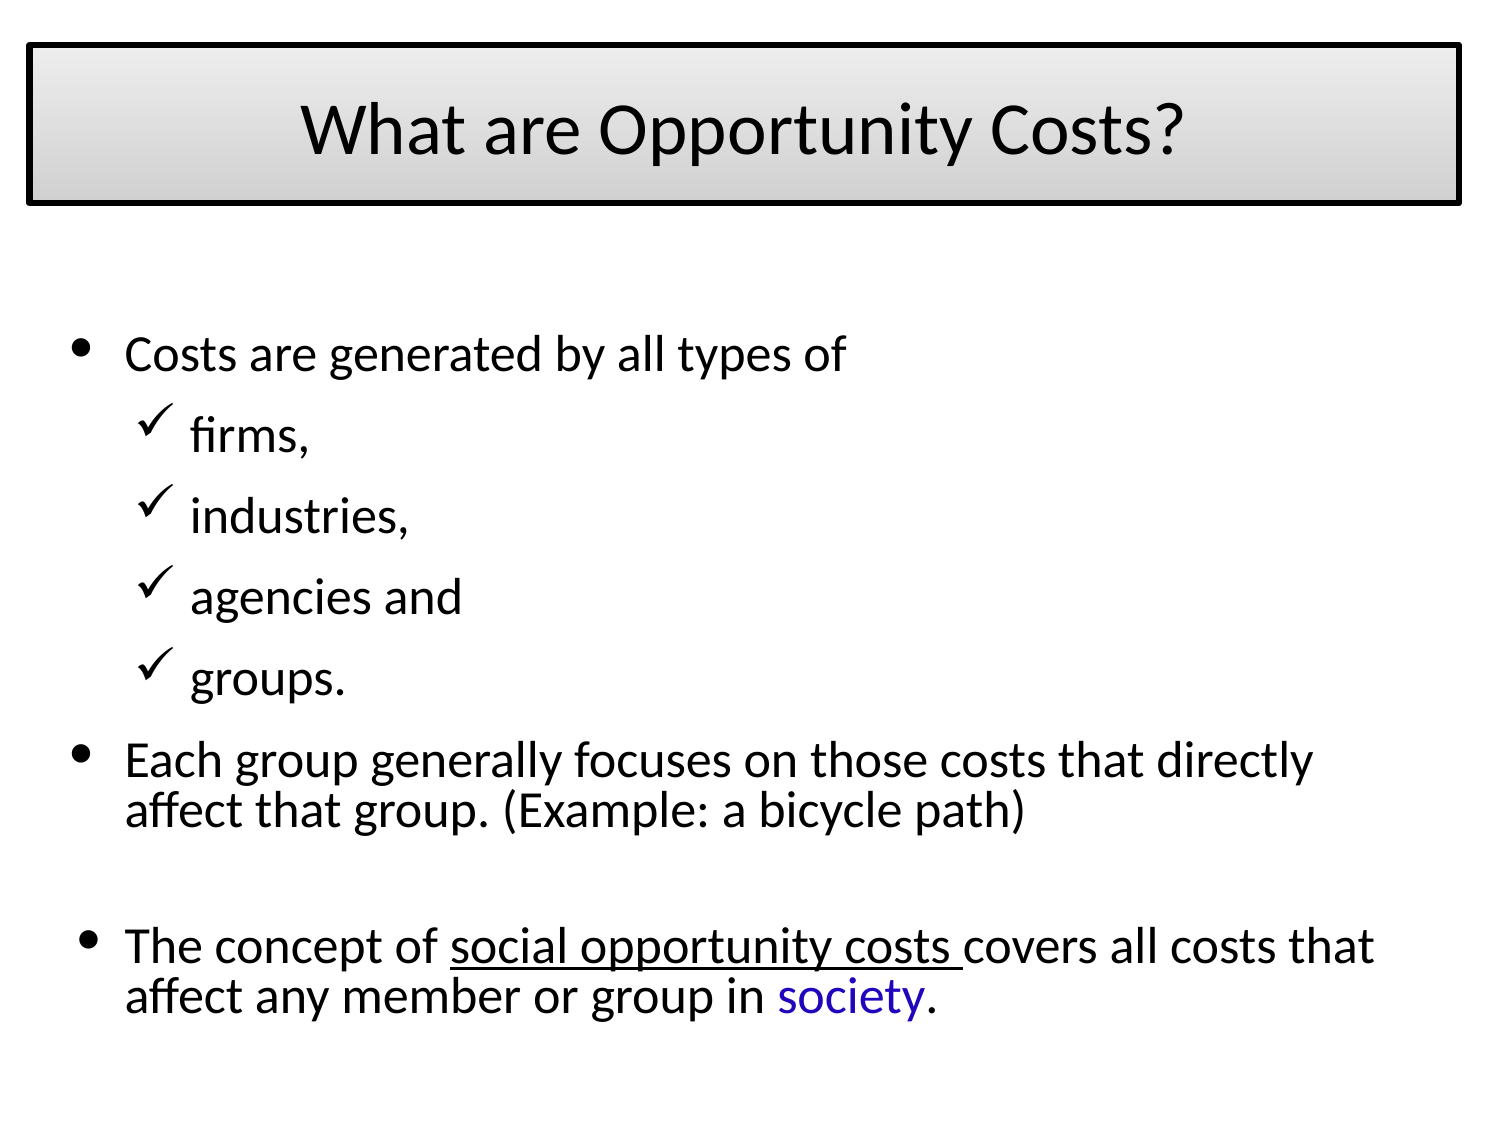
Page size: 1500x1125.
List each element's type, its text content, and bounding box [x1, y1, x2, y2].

list Costs are generated by all types of firms, industries, agencies and groups. Each group generally focuses on those costs that directly affect that group. (Example: a bicycle path) The concept of social opportunity costs covers all costs that affect any member or group in society. [53, 262, 1459, 1055]
title What are Opportunity Costs? [26, 42, 1462, 206]
